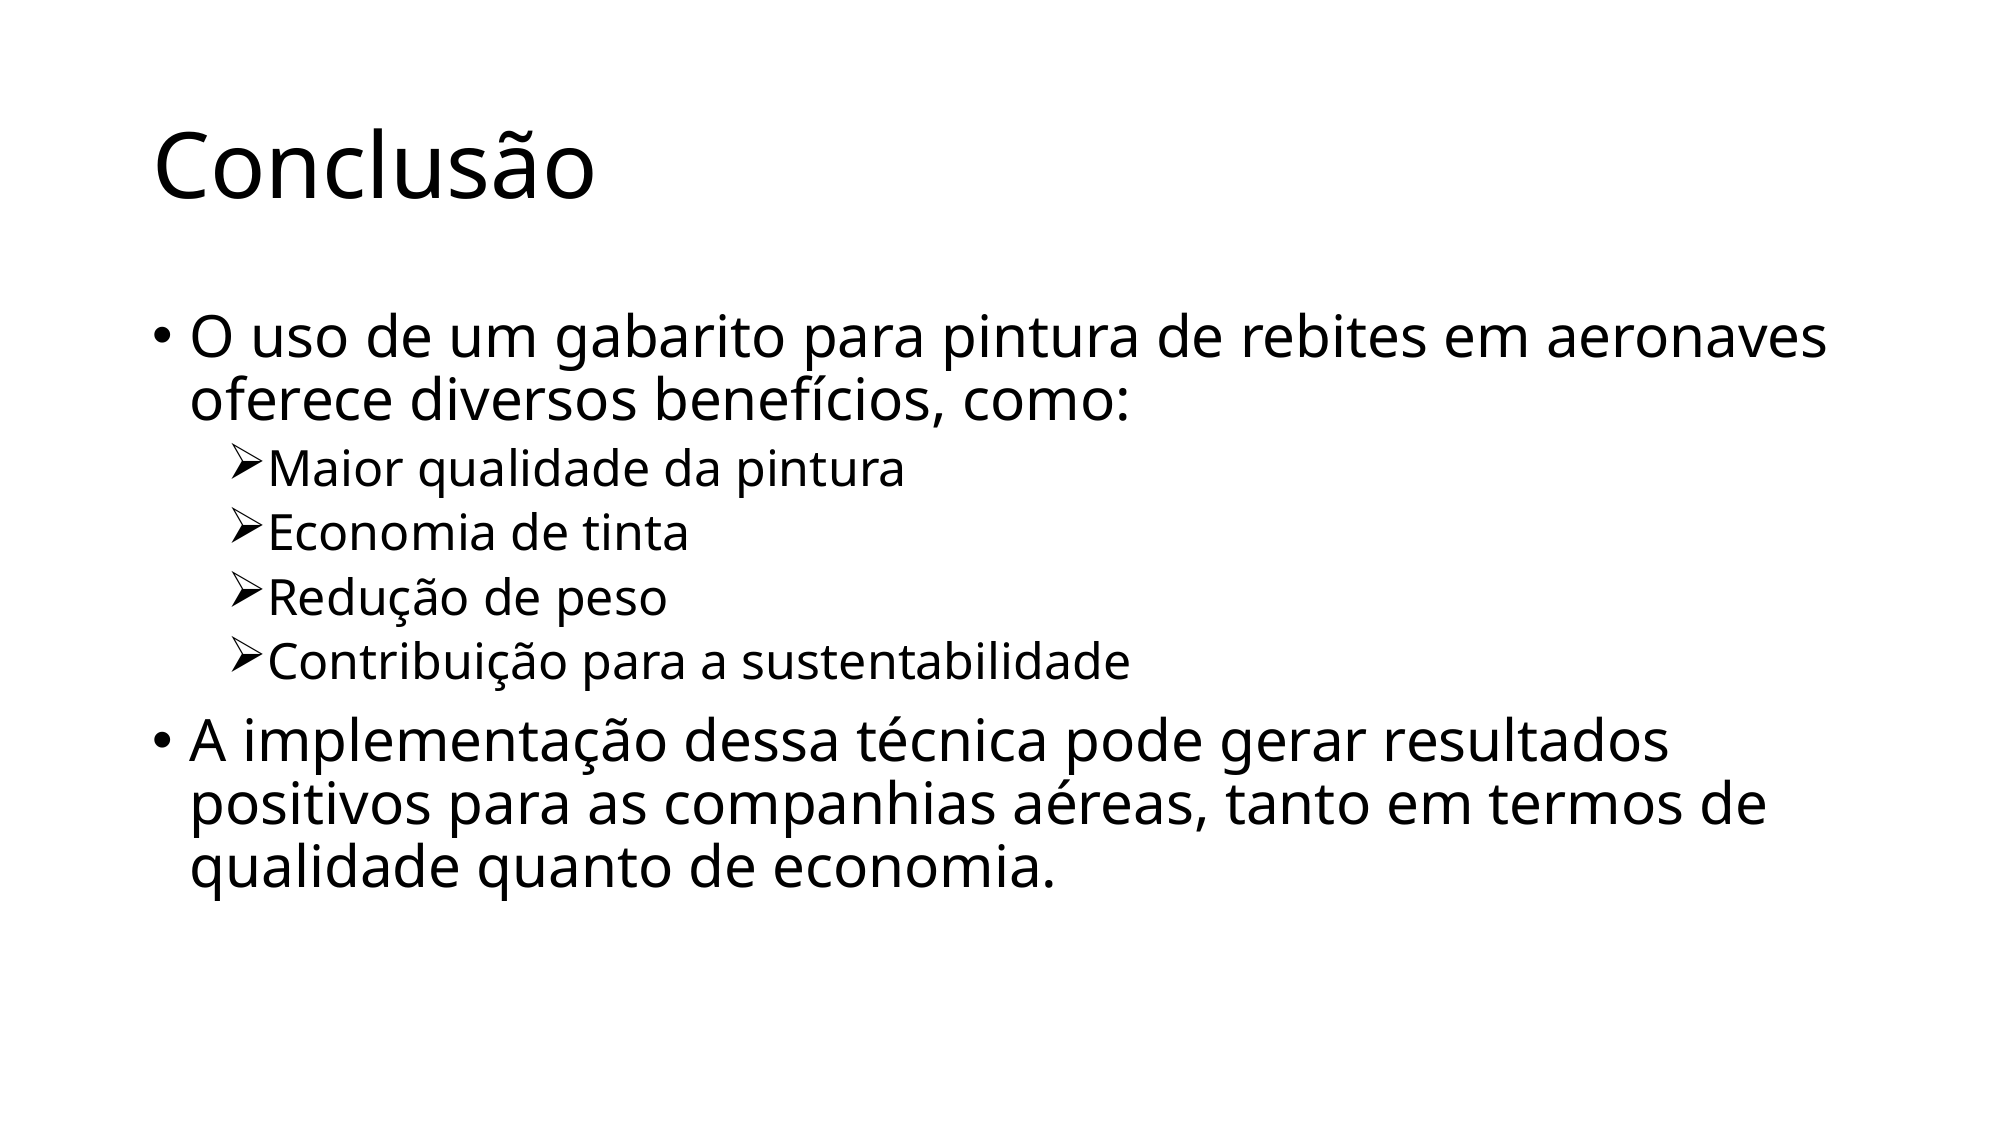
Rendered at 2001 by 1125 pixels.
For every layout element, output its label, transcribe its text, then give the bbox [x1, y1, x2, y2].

title Conclusão [137, 59, 1863, 278]
list O uso de um gabarito para pintura de rebites em aeronaves oferece diversos benefícios, como: Maior qualidade da pintura Economia de tinta Redução de peso Contribuição para a sustentabilidade A implementação dessa técnica pode gerar resultados positivos para as companhias aéreas, tanto em termos de qualidade quanto de economia. [137, 299, 1863, 1014]
